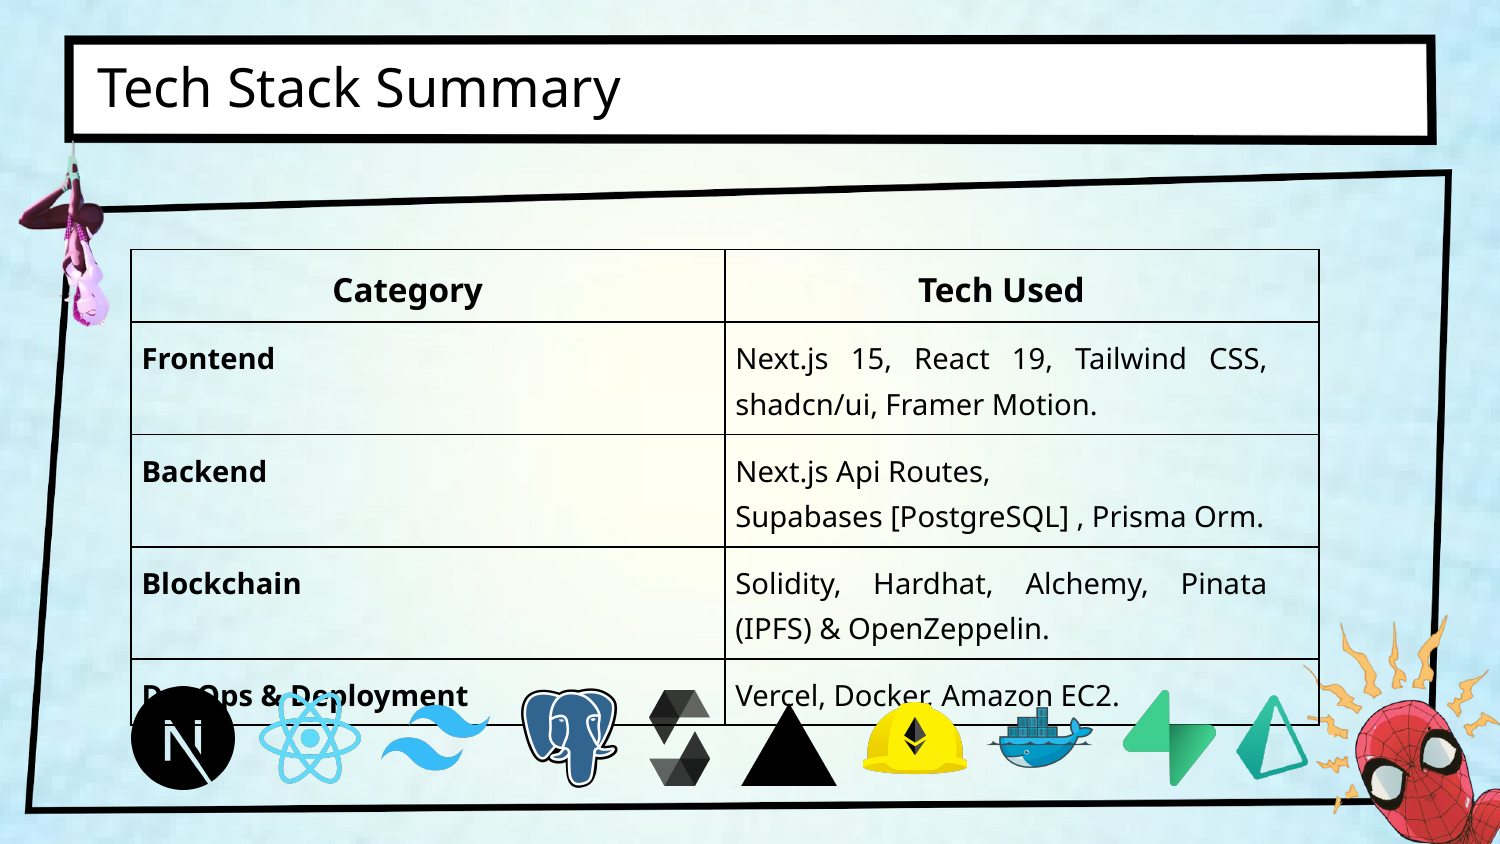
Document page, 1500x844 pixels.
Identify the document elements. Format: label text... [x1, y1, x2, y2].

picture [632, 690, 728, 786]
picture [985, 683, 1094, 793]
table_cell Next.js 15, React 19, Tailwind CSS, shadcn/ui, Framer Motion. [726, 323, 1318, 434]
picture [257, 686, 362, 790]
text_box Tech Stack Summary [82, 38, 1408, 107]
table_cell Vercel, Docker, Amazon EC2. [726, 660, 1318, 724]
table_cell Next.js Api Routes, Supabases [PostgreSQL] , Prisma Orm. [726, 435, 1318, 546]
table_cell Blockchain [132, 548, 724, 658]
picture [516, 686, 621, 790]
picture [130, 686, 235, 790]
text_box [0, 0, 1500, 844]
table_cell Backend [132, 435, 724, 546]
picture [381, 683, 491, 793]
table_header Category [132, 250, 724, 321]
table_header Tech Used [726, 250, 1318, 321]
table_cell Solidity, Hardhat, Alchemy, Pinata (IPFS) & OpenZeppelin. [726, 548, 1318, 658]
picture [741, 690, 837, 786]
picture [863, 686, 967, 790]
picture [1227, 694, 1314, 781]
table_cell DevOps & Deployment [132, 660, 724, 724]
table_cell Frontend [132, 323, 724, 434]
picture [1122, 690, 1216, 786]
